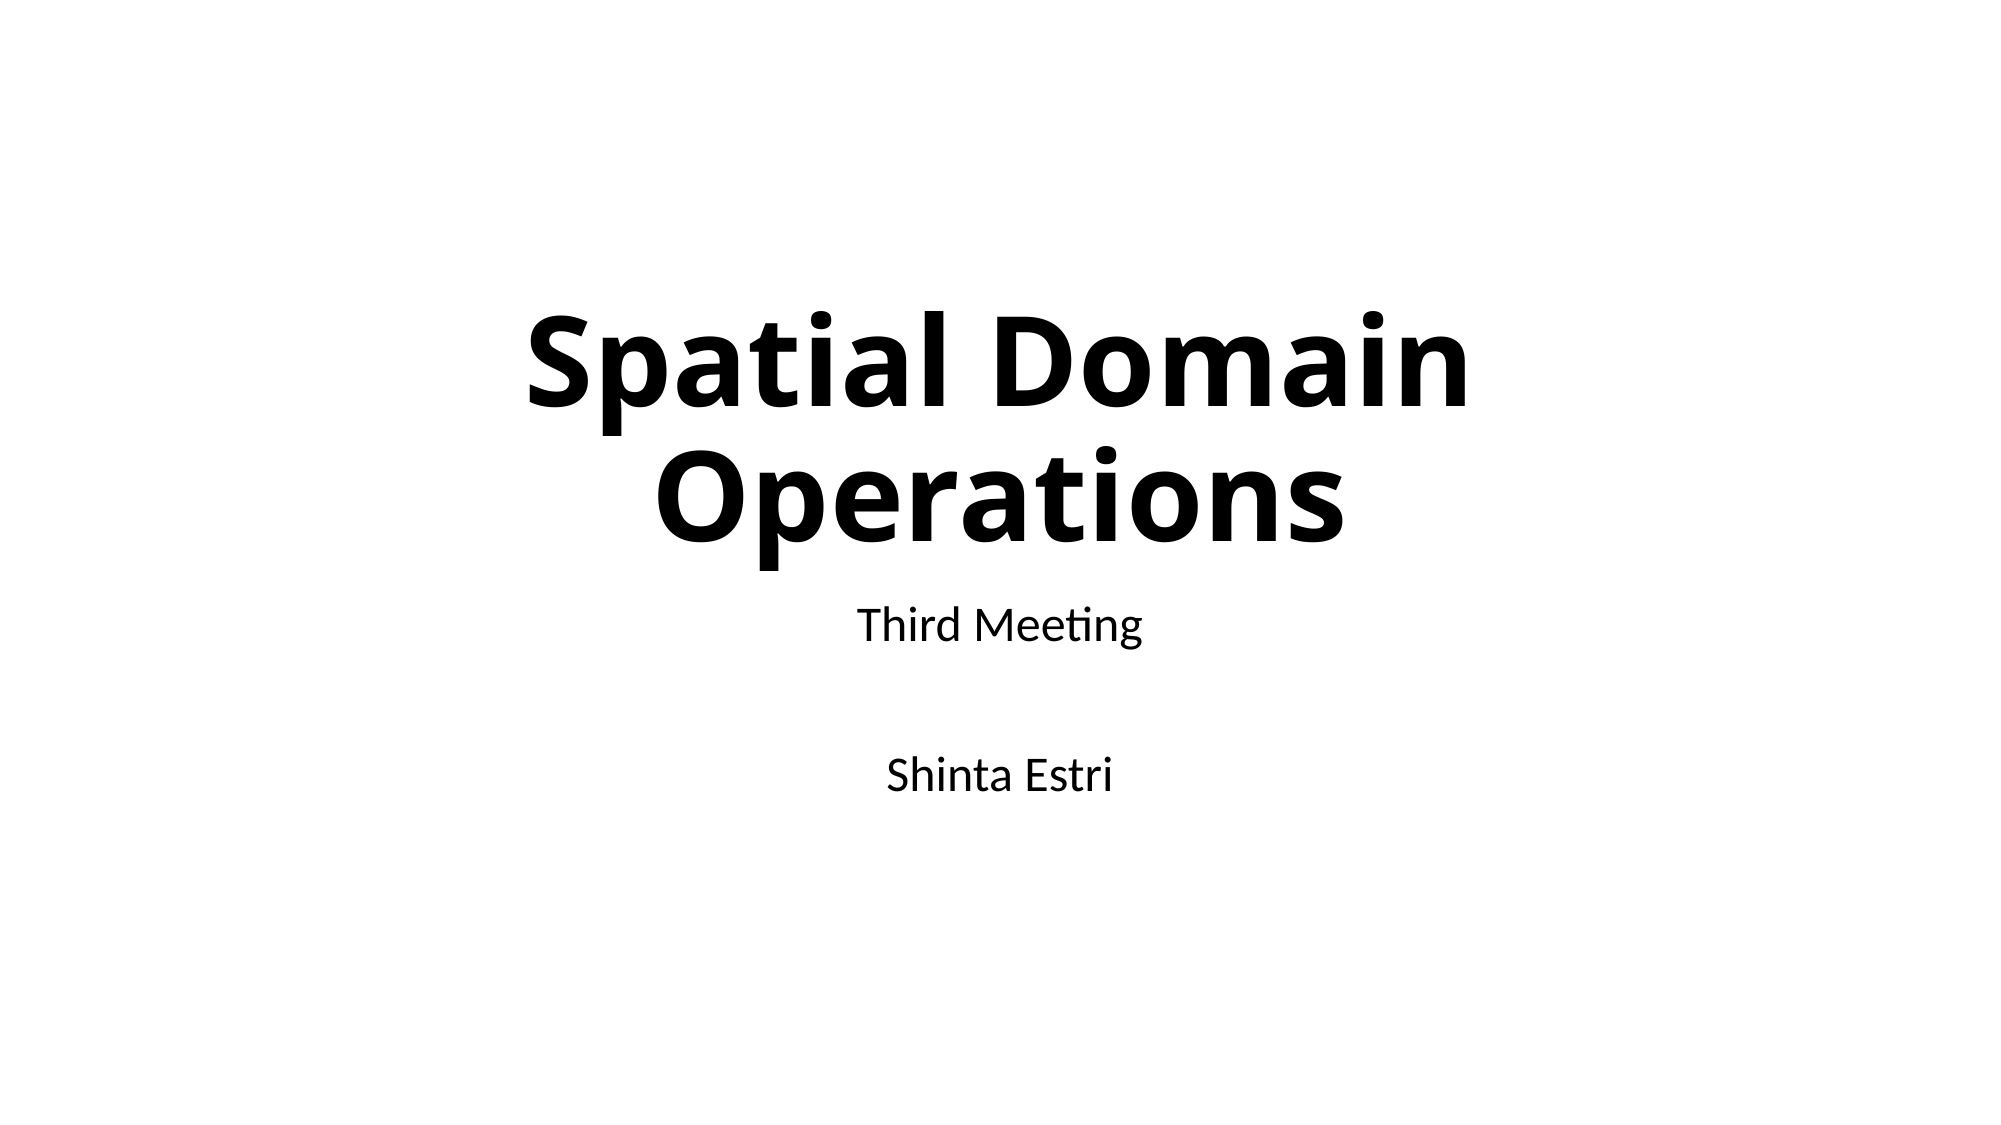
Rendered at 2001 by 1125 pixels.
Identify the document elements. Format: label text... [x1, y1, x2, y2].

subtitle Third Meeting Shinta Estri [249, 590, 1750, 863]
title Spatial Domain Operations [249, 184, 1750, 576]
